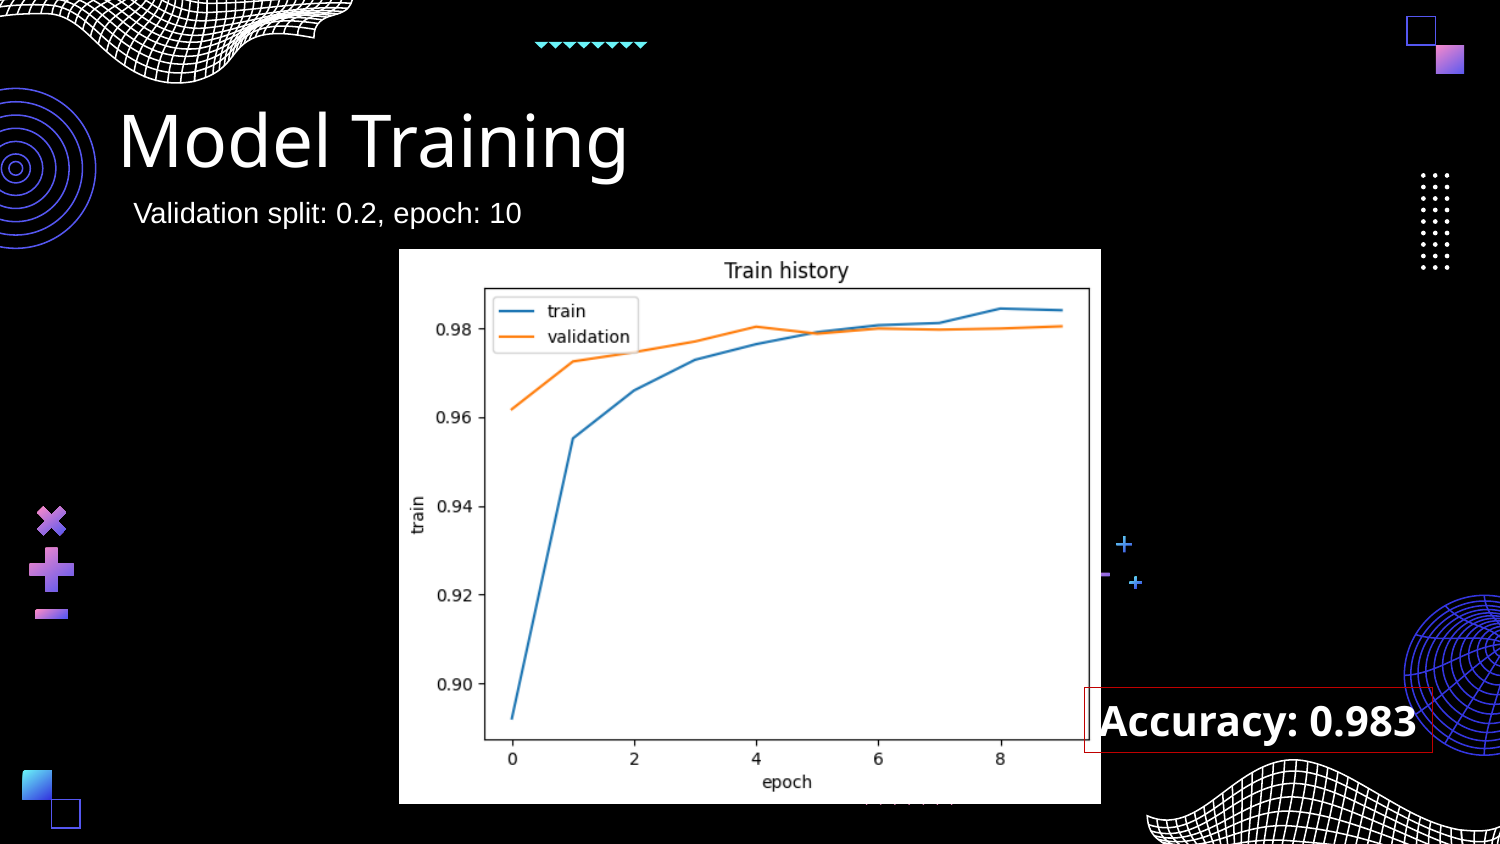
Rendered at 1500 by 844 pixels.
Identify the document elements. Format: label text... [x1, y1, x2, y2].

text_box Accuracy: 0.983 [1105, 687, 1433, 753]
title Model Training [116, 90, 1191, 187]
text_box Validation split: 0.2, epoch: 10 [118, 186, 538, 237]
picture [399, 249, 1101, 804]
